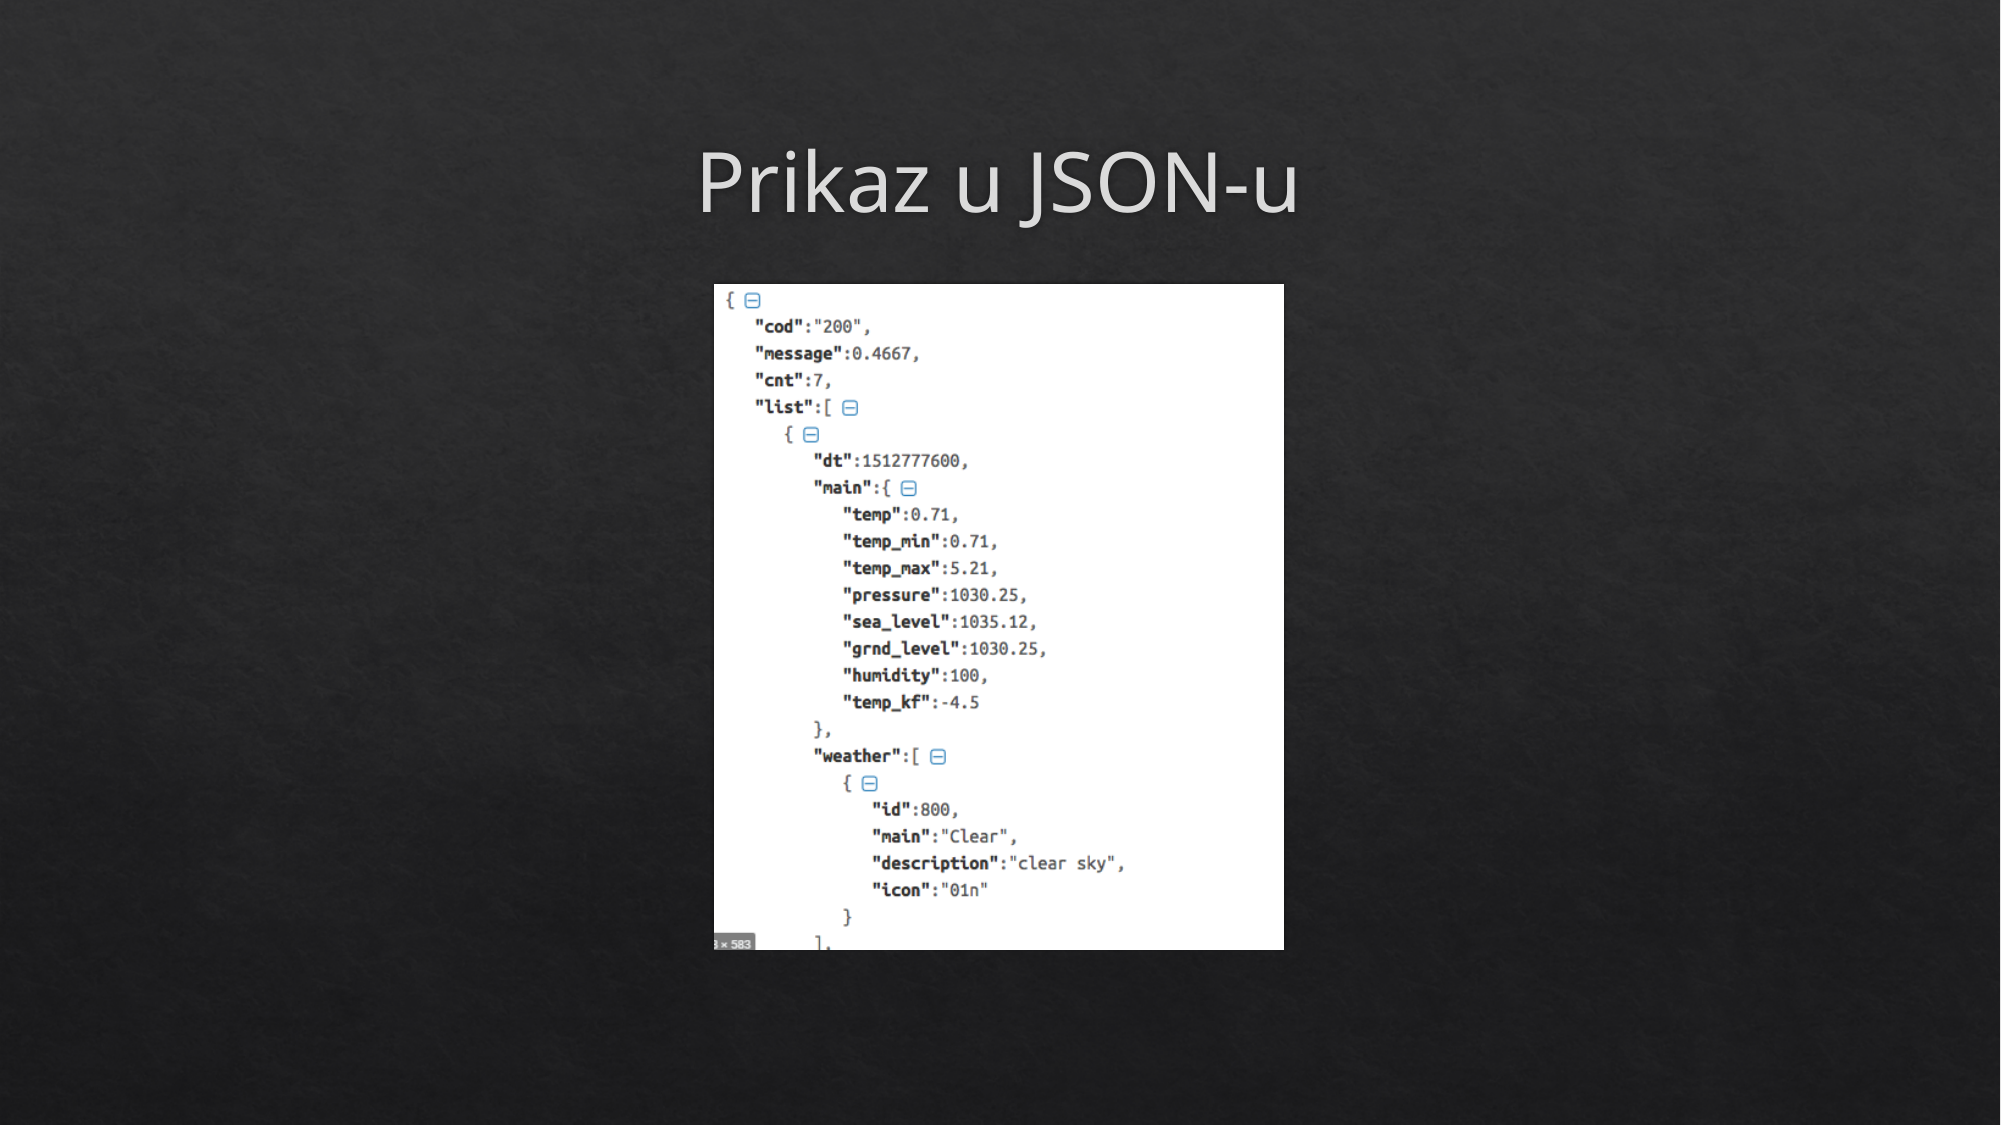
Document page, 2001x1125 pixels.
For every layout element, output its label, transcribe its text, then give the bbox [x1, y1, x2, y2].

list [714, 283, 1285, 951]
title Prikaz u JSON-u [149, 99, 1849, 260]
